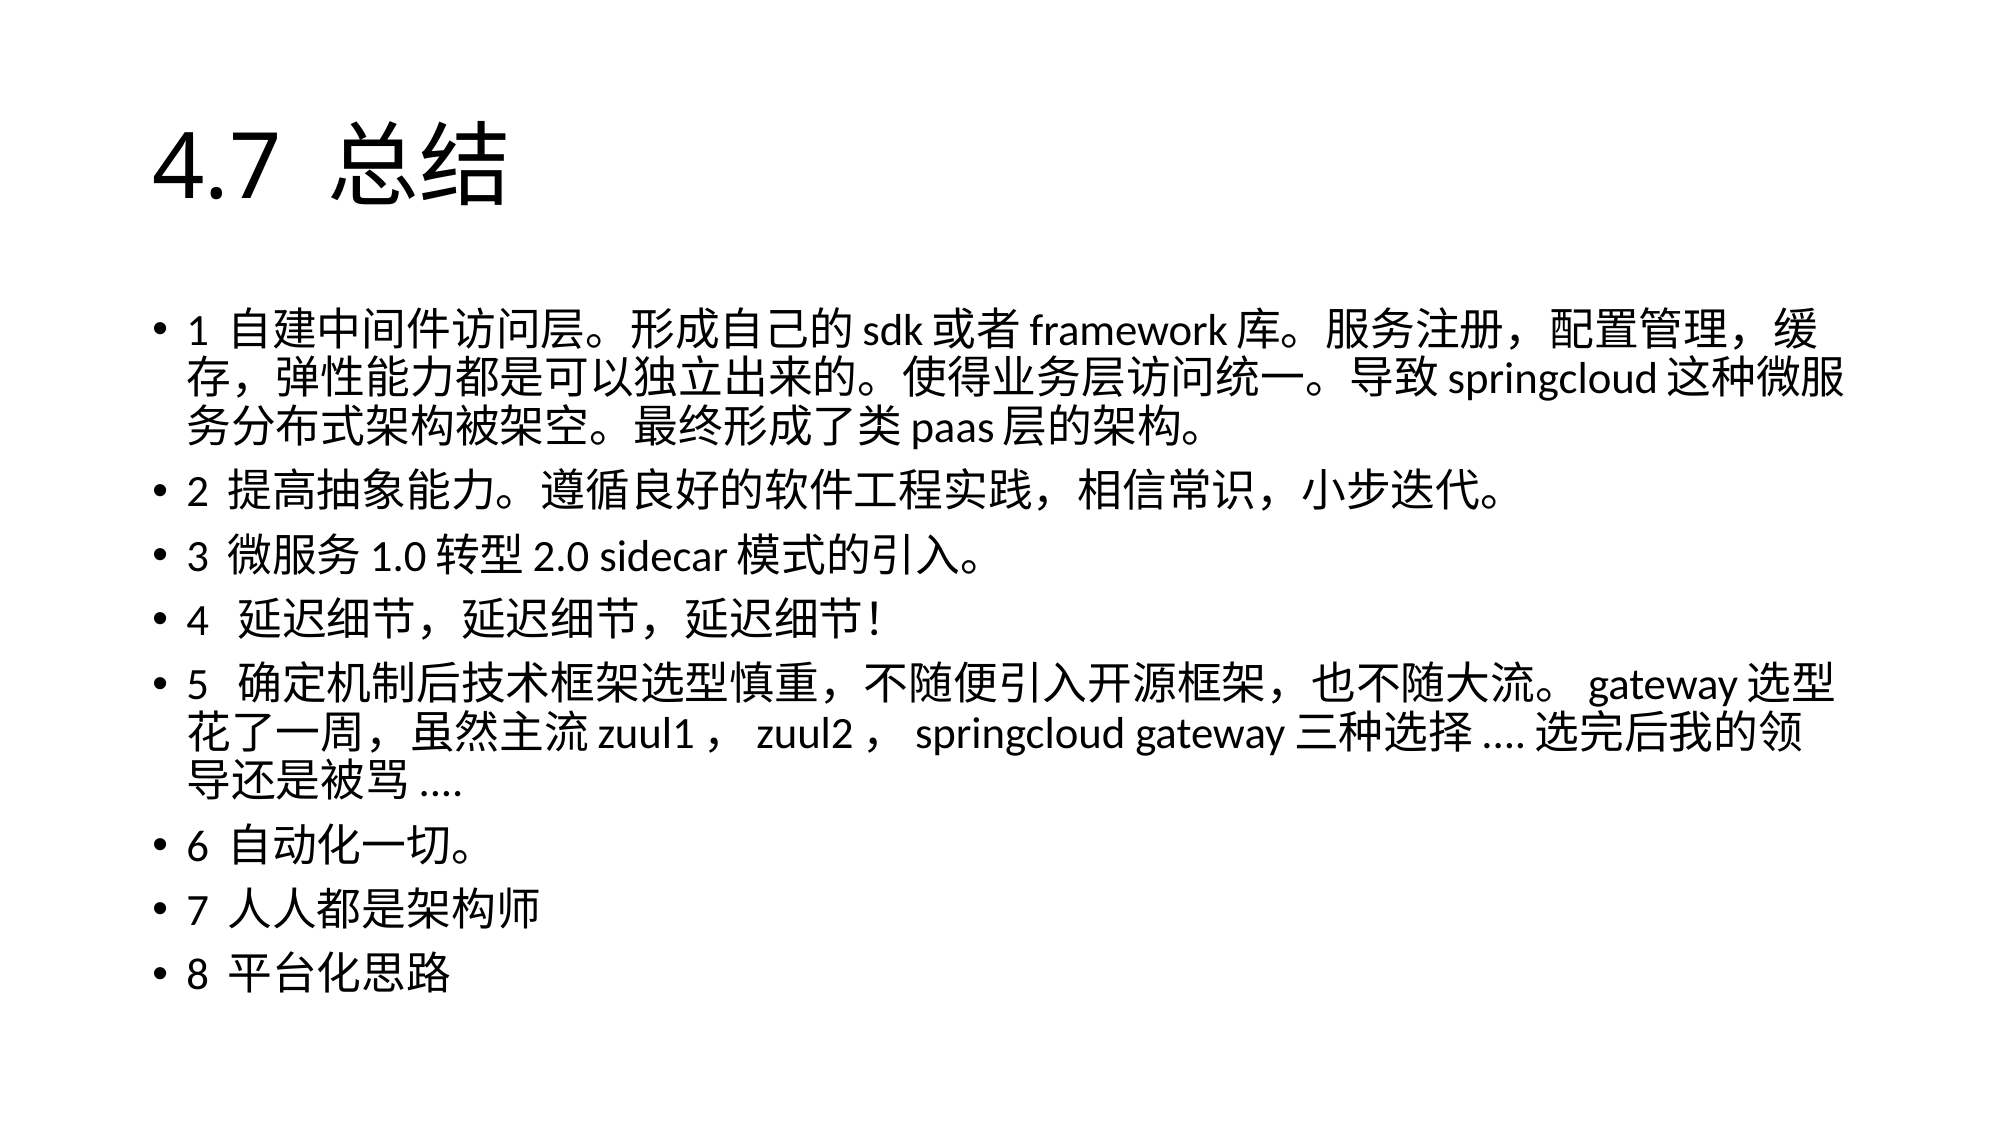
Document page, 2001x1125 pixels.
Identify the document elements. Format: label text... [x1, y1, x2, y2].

list 1 自建中间件访问层。形成自己的sdk或者framework库。服务注册，配置管理，缓存，弹性能力都是可以独立出来的。使得业务层访问统一。导致springcloud这种微服务分布式架构被架空。最终形成了类paas层的架构。 2 提高抽象能力。遵循良好的软件工程实践，相信常识，小步迭代。 3 微服务1.0转型2.0 sidecar模式的引入。 4 延迟细节，延迟细节，延迟细节！ 5 确定机制后技术框架选型慎重，不随便引入开源框架，也不随大流。gateway选型花了一周，虽然主流zuul1，zuul2，springcloud gateway三种选择....选完后我的领导还是被骂.... 6 自动化一切。 7 人人都是架构师 8 平台化思路 [137, 299, 1863, 1014]
title 4.7 总结 [137, 59, 1863, 278]
